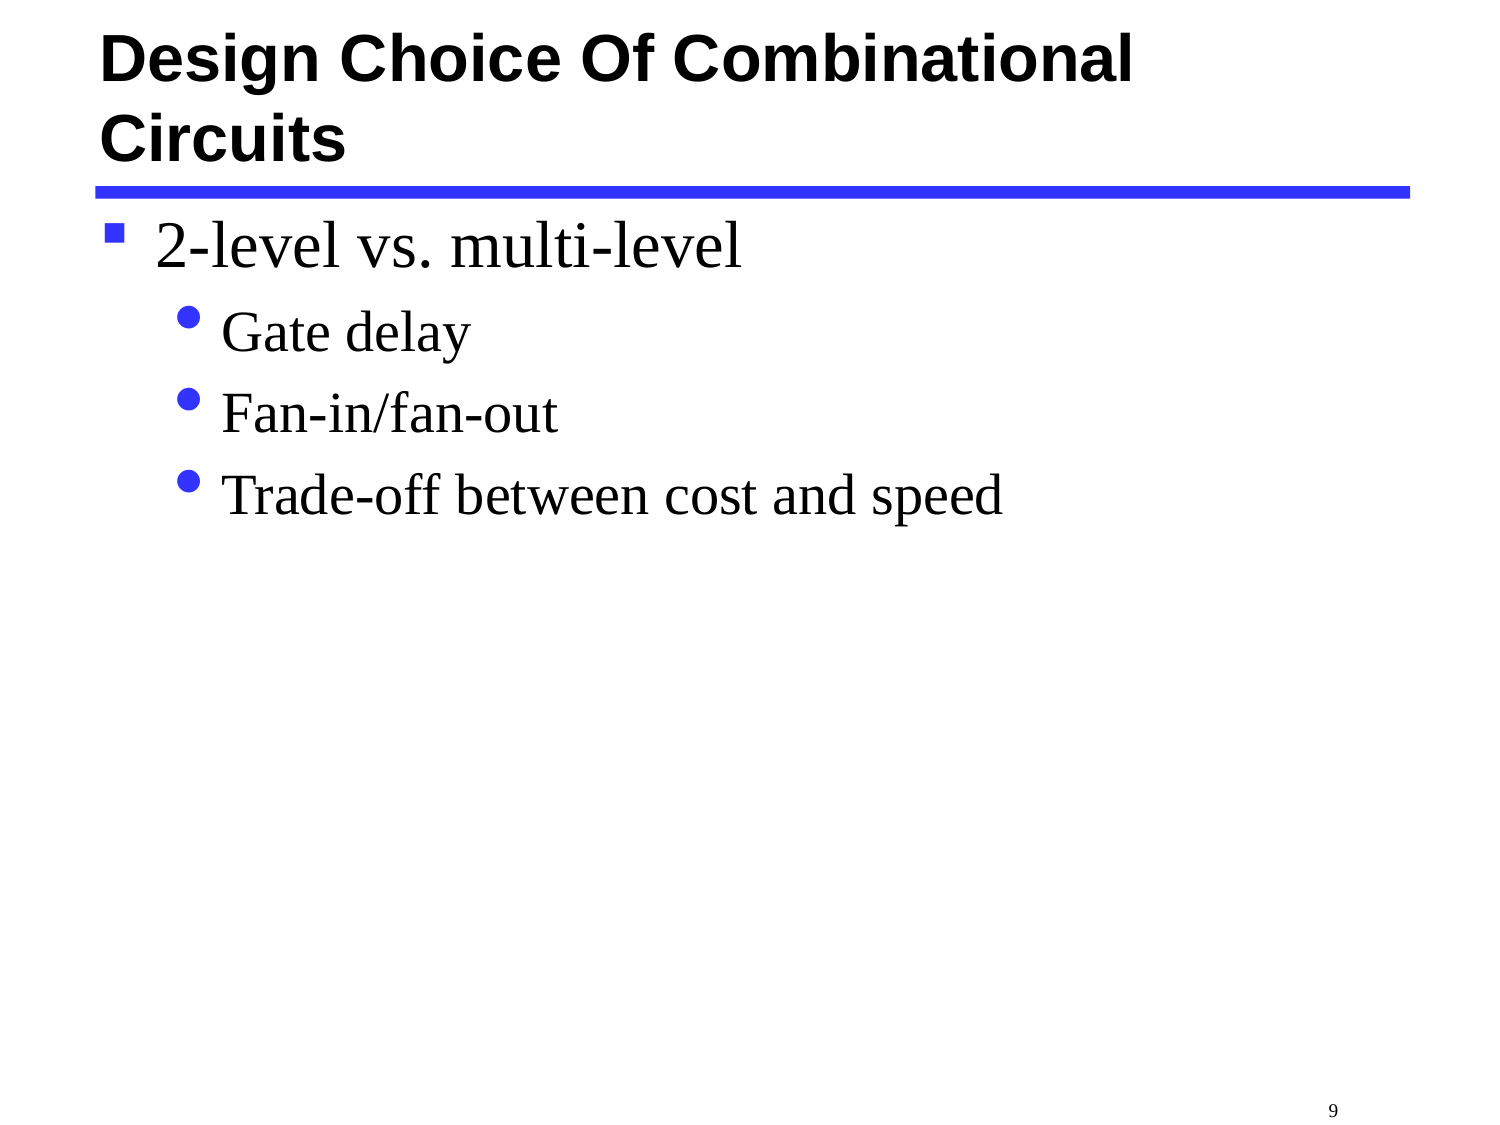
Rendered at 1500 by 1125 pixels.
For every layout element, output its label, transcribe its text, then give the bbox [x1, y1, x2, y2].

slide_number 9 [1185, 1068, 1500, 1125]
title Design Choice Of Combinational Circuits [84, 11, 1360, 179]
list 2-level vs. multi-level Gate delay Fan-in/fan-out Trade-off between cost and speed [84, 193, 1423, 1069]
